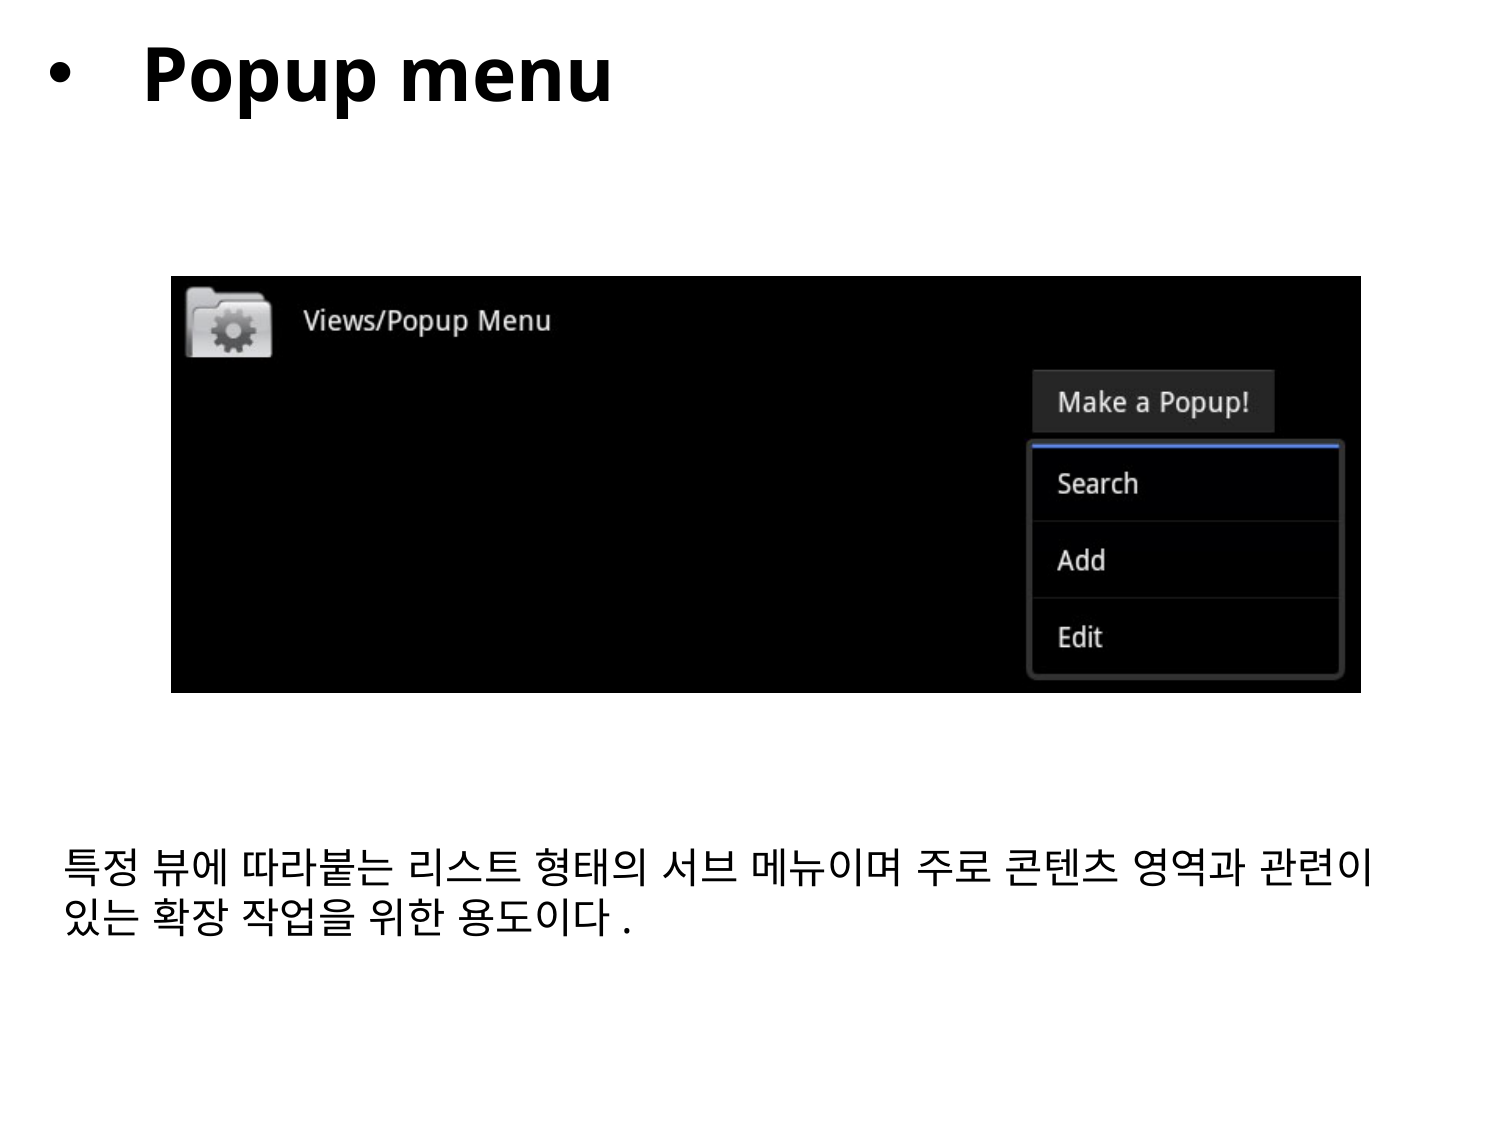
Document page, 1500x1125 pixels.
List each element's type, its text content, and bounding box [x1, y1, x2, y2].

text_box Popup menu [32, 19, 630, 124]
picture [170, 276, 1361, 693]
text_box 특정 뷰에 따라붙는 리스트 형태의 서브 메뉴이며 주로 콘텐츠 영역과 관련이 있는 확장 작업을 위한 용도이다. [49, 834, 1447, 949]
